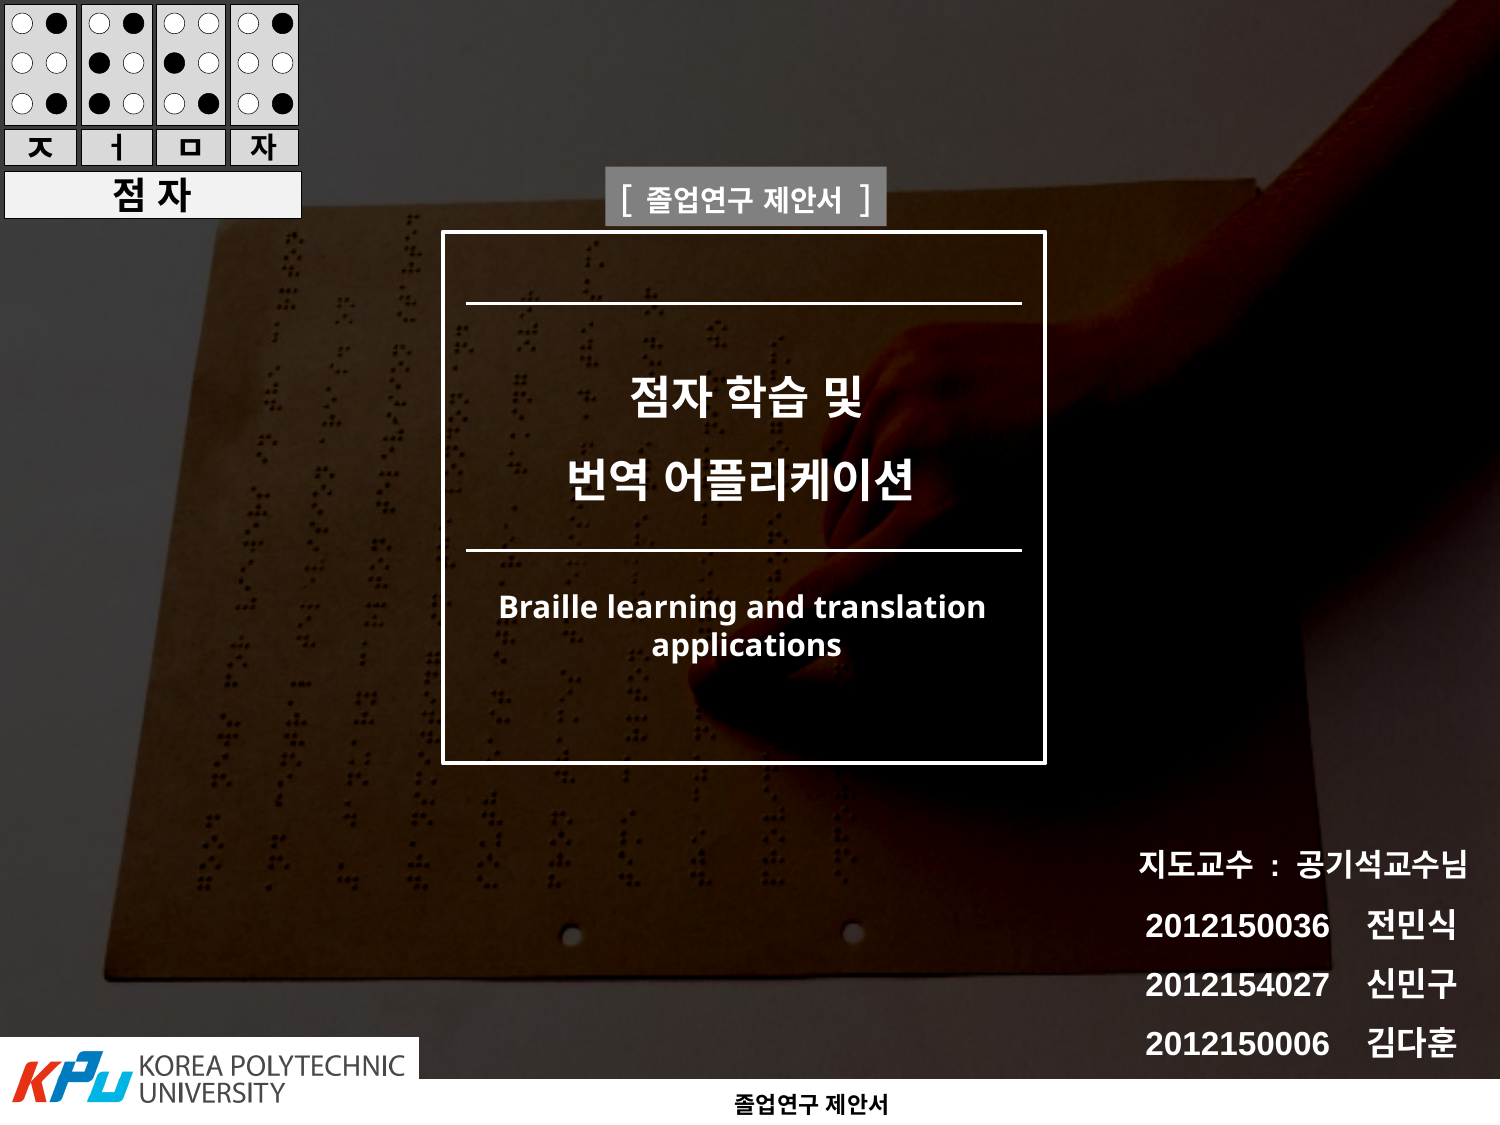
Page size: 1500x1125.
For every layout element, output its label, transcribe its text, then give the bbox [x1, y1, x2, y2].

text_box 졸업연구 제안서 [719, 1087, 918, 1125]
picture [0, 0, 1500, 1079]
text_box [0, 1037, 419, 1125]
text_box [371, 166, 1123, 764]
